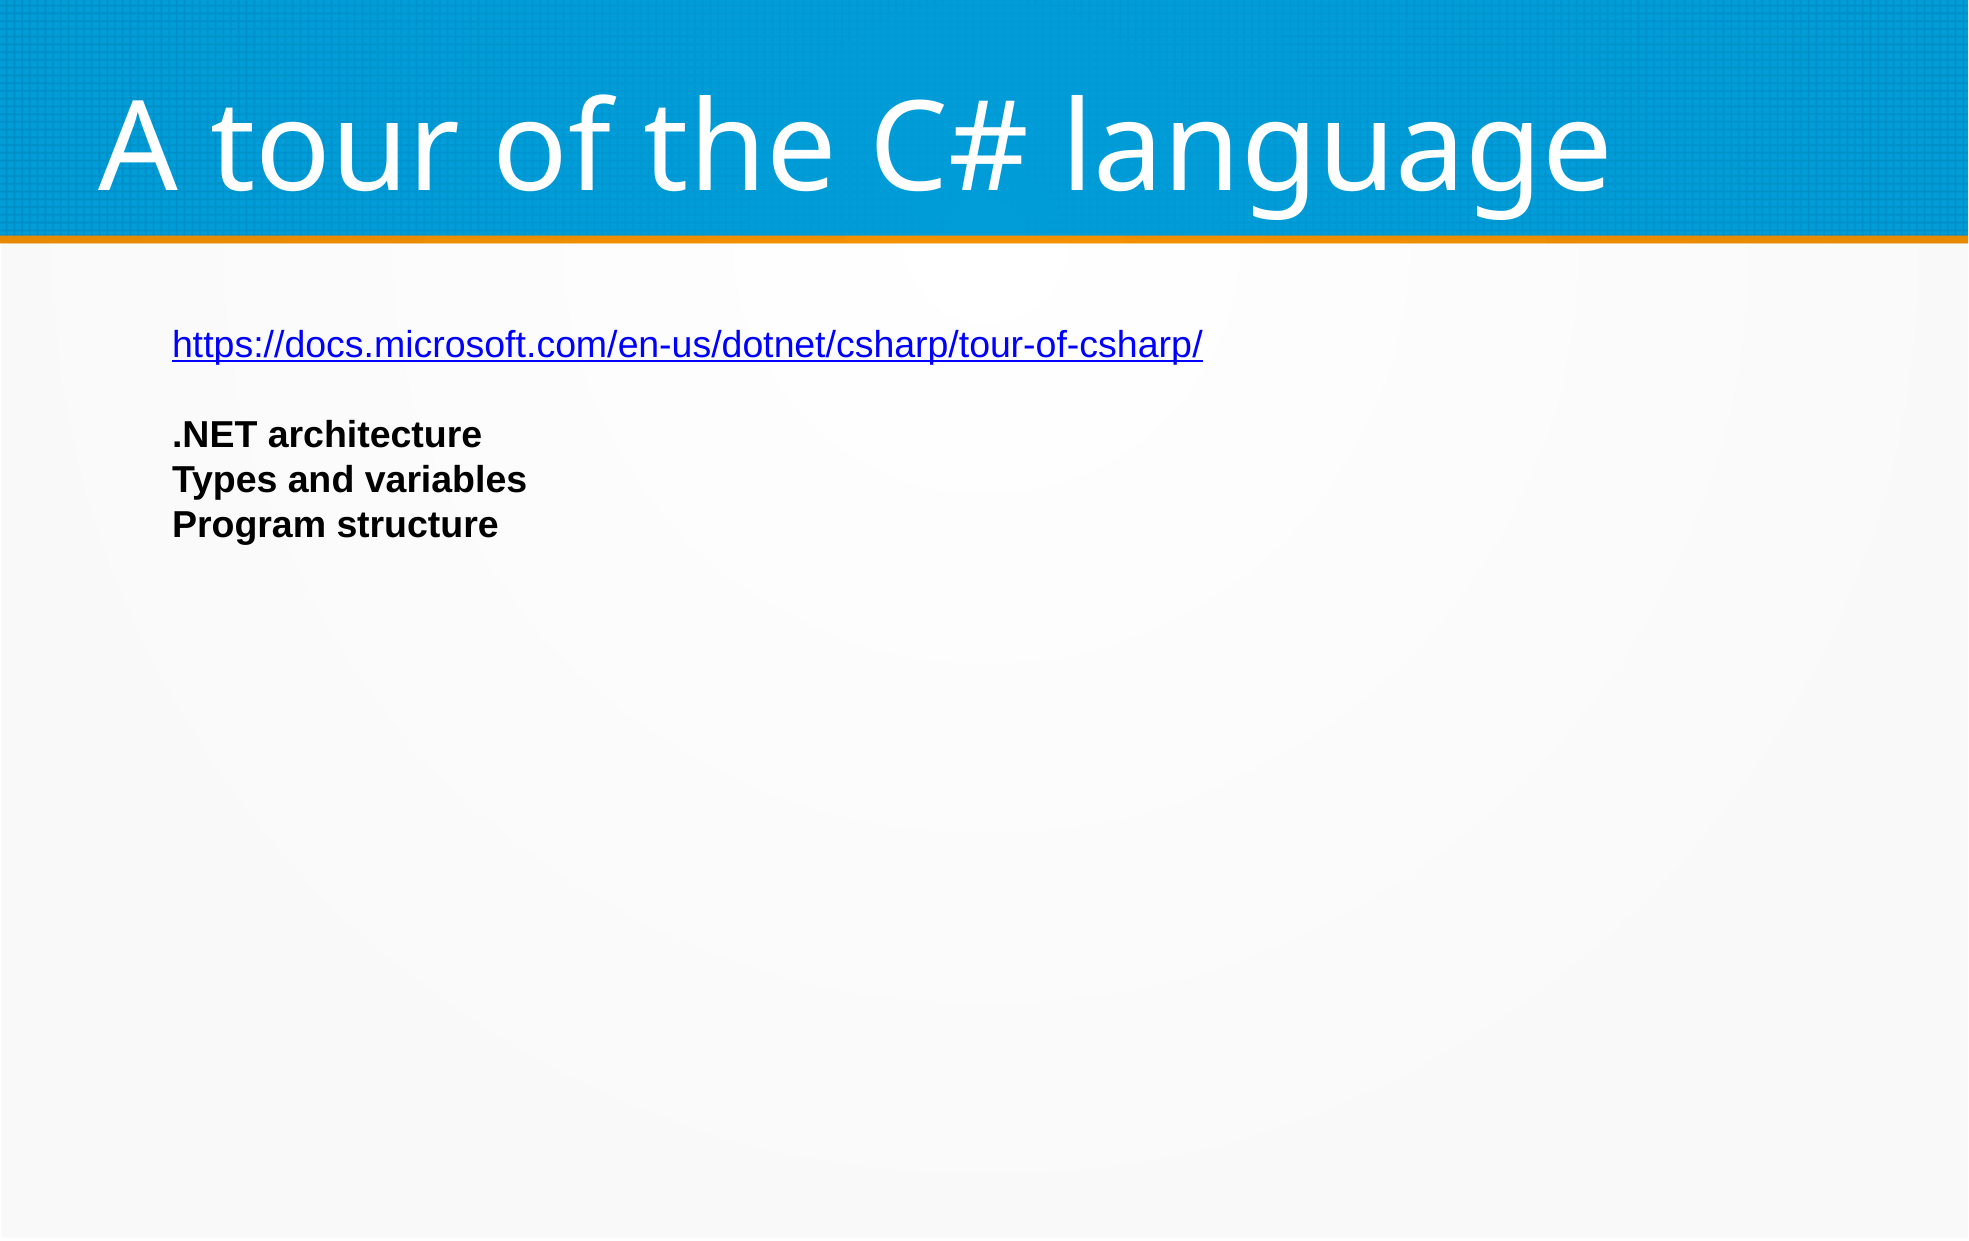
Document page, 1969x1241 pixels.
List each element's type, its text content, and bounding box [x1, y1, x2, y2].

text_box A tour of the C# language [98, 19, 1870, 227]
text_box https://docs.microsoft.com/en-us/dotnet/csharp/tour-of-csharp/ .NET architecture Types and variables Program structure [157, 313, 1835, 733]
text_box [98, 314, 1860, 1080]
picture [0, 236, 1969, 1241]
